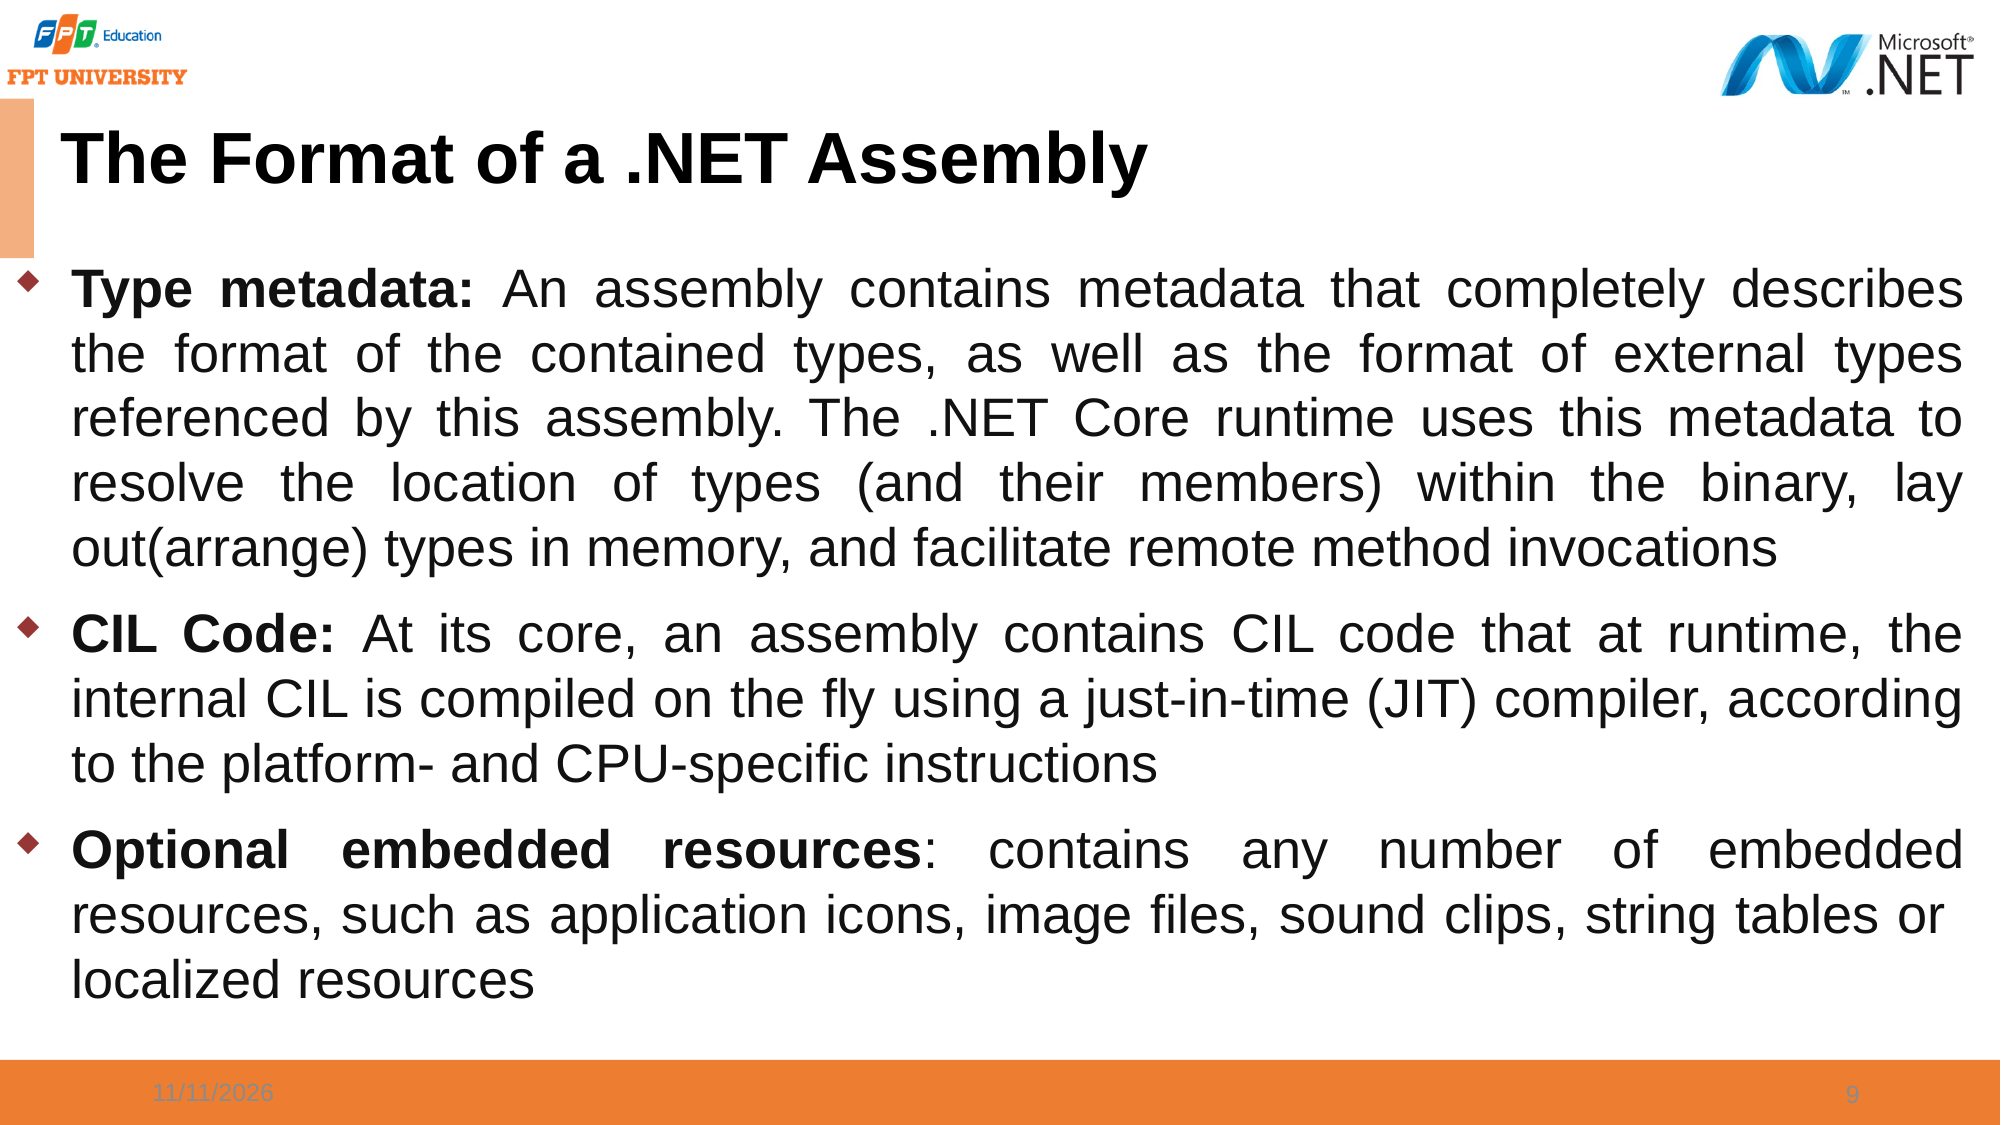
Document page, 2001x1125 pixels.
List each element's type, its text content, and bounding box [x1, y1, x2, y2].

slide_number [137, 1061, 588, 1122]
text_box Type metadata: An assembly contains metadata that completely describes the format of the contained types, as well as the format of external types referenced by this assembly. The .NET Core runtime uses this metadata to resolve the location of types (and their members) within the binary, lay out(arrange) types in memory, and facilitate remote method invocations CIL Code: At its core, an assembly contains CIL code that at runtime, the internal CIL is compiled on the fly using a just-in-time (JIT) compiler, according to the platform- and CPU-specific instructions Optional embedded resources: contains any number of embedded resources, such as application icons, image files, sound clips, string tables or localized resources [0, 245, 1981, 1017]
picture [1685, 0, 2001, 129]
title The Format of a .NET Assembly [45, 112, 1425, 208]
picture [0, 0, 194, 95]
slide_number 9 [1424, 1063, 1875, 1123]
